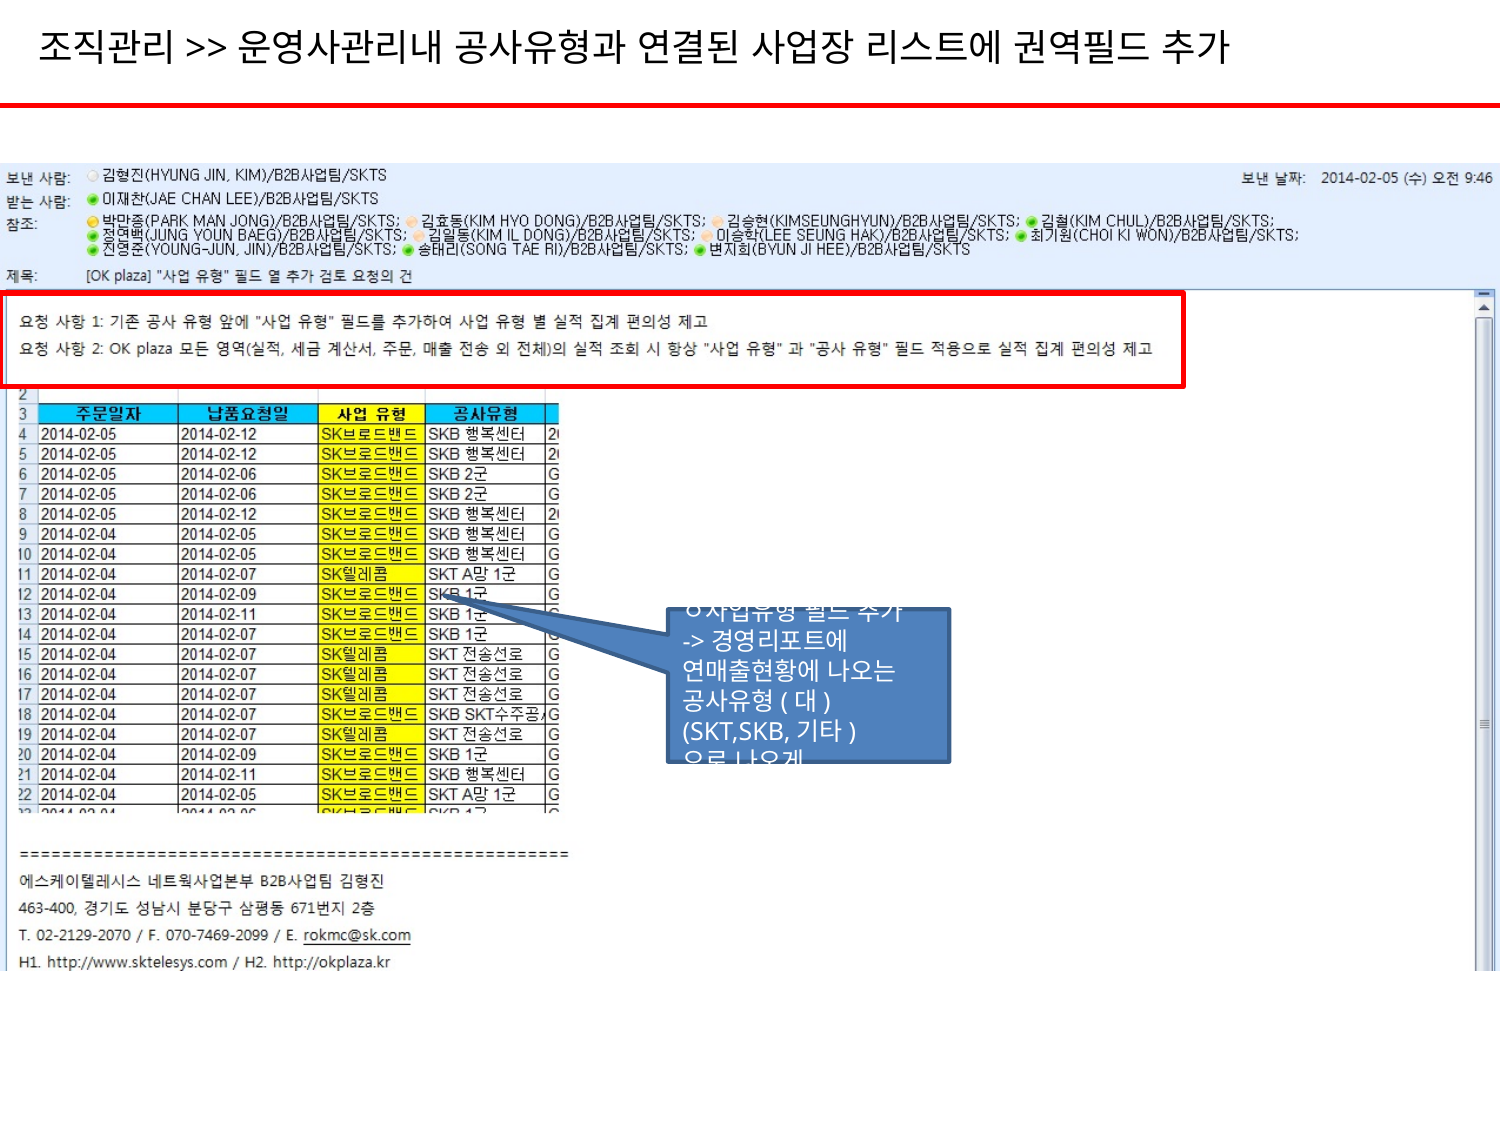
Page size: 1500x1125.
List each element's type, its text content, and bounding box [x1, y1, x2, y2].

text_box 조직관리>>운영사관리내 공사유형과 연결된 사업장 리스트에 권역필드 추가 [21, 0, 1500, 96]
picture [0, 163, 1500, 972]
